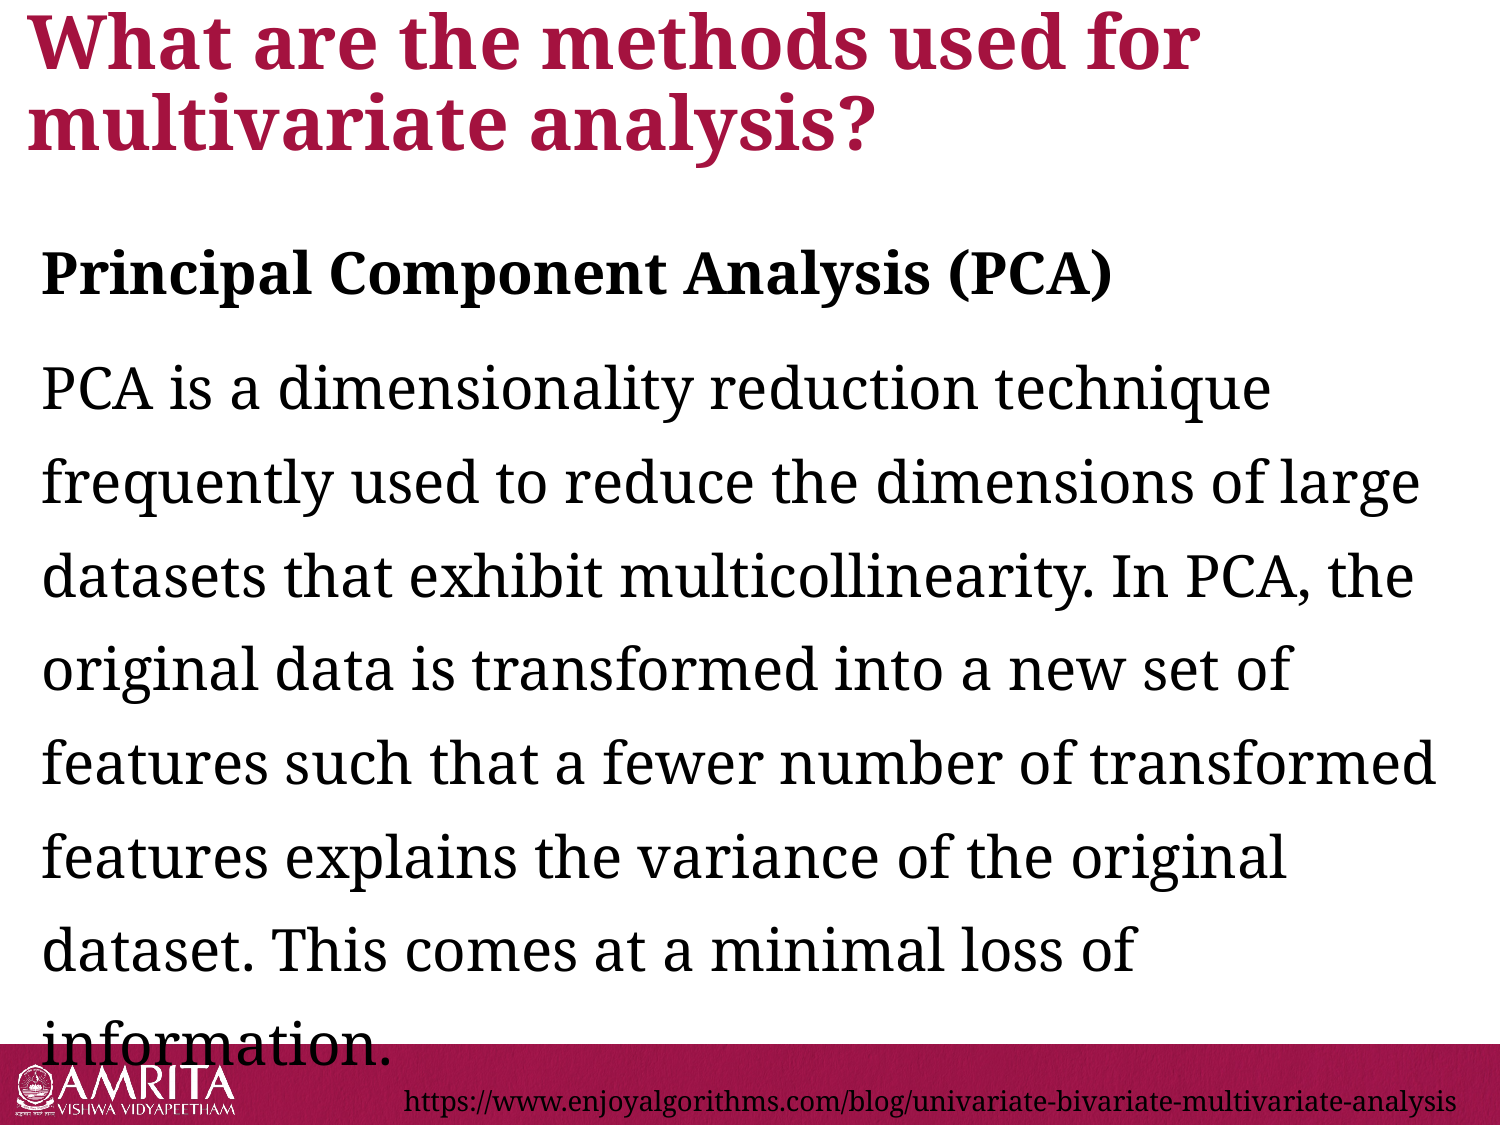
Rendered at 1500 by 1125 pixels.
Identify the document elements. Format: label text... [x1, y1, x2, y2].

text_box Principal Component Analysis (PCA) PCA is a dimensionality reduction technique frequently used to reduce the dimensions of large datasets that exhibit multicollinearity. In PCA, the original data is transformed into a new set of features such that a fewer number of transformed features explains the variance of the original dataset. This comes at a minimal loss of information. [26, 205, 1486, 585]
title What are the methods used for multivariate analysis? [12, 47, 1500, 124]
list https://www.enjoyalgorithms.com/blog/univariate-bivariate-multivariate-analysis [388, 1065, 1500, 1125]
picture [0, 1044, 1500, 1125]
